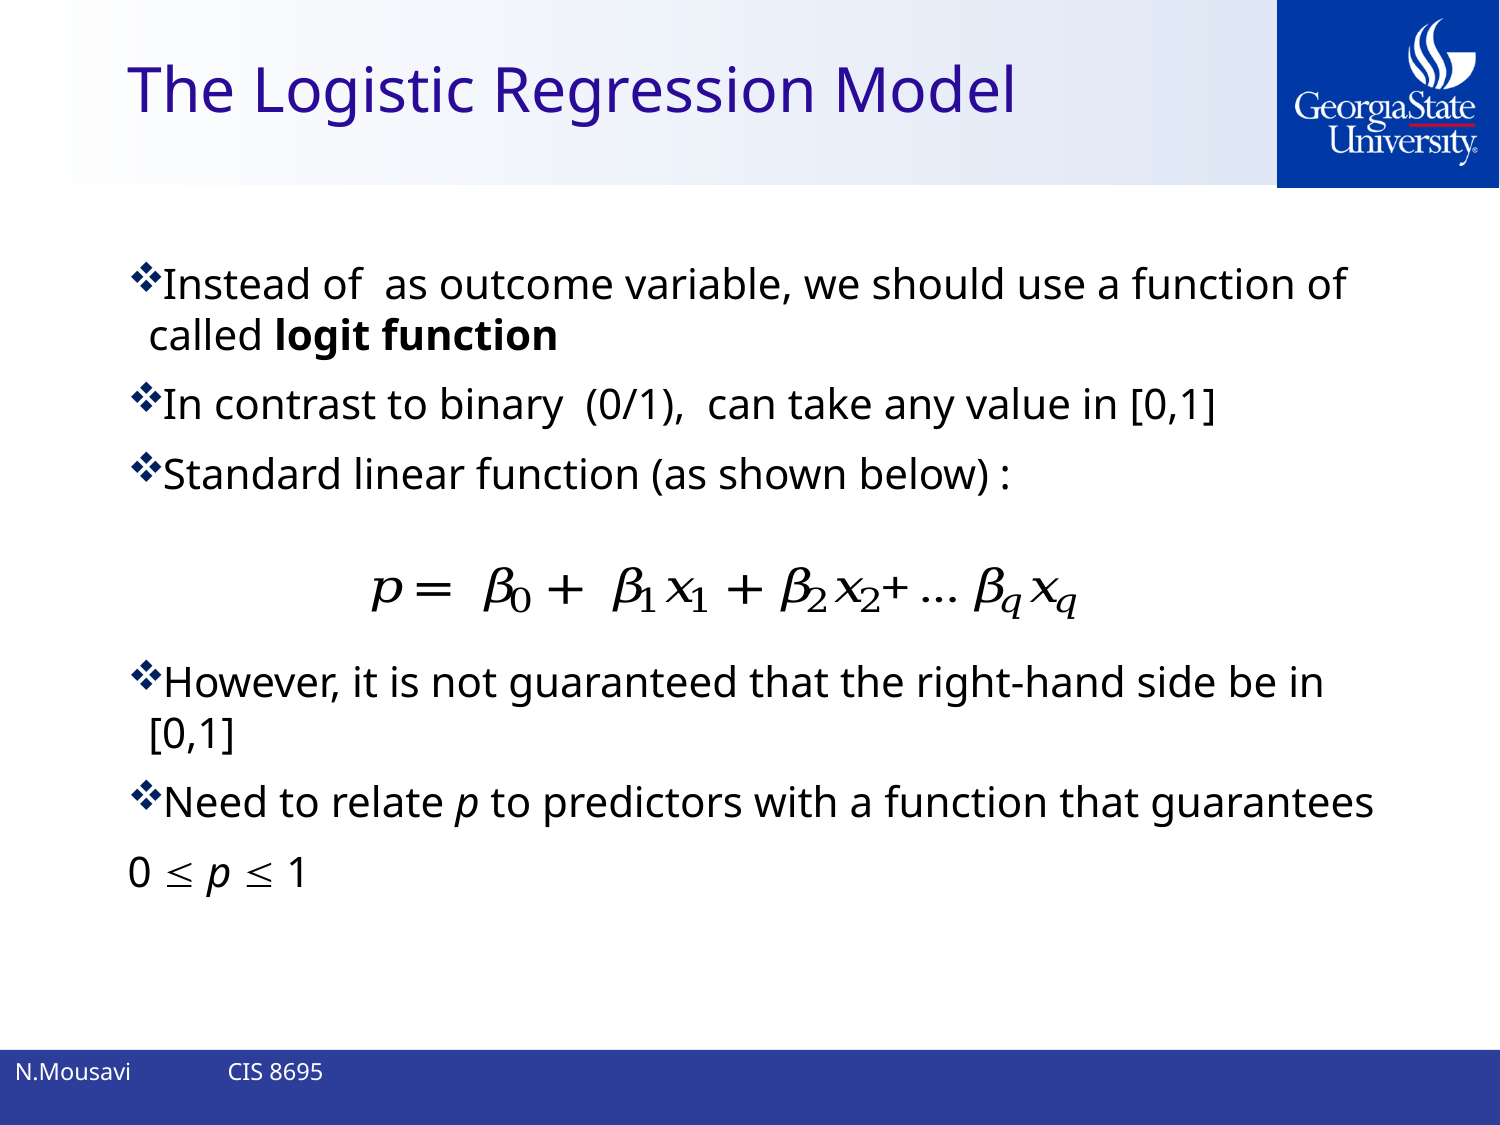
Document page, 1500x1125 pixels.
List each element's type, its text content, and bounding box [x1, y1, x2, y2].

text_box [367, 560, 1143, 669]
title The Logistic Regression Model [112, 0, 1500, 185]
